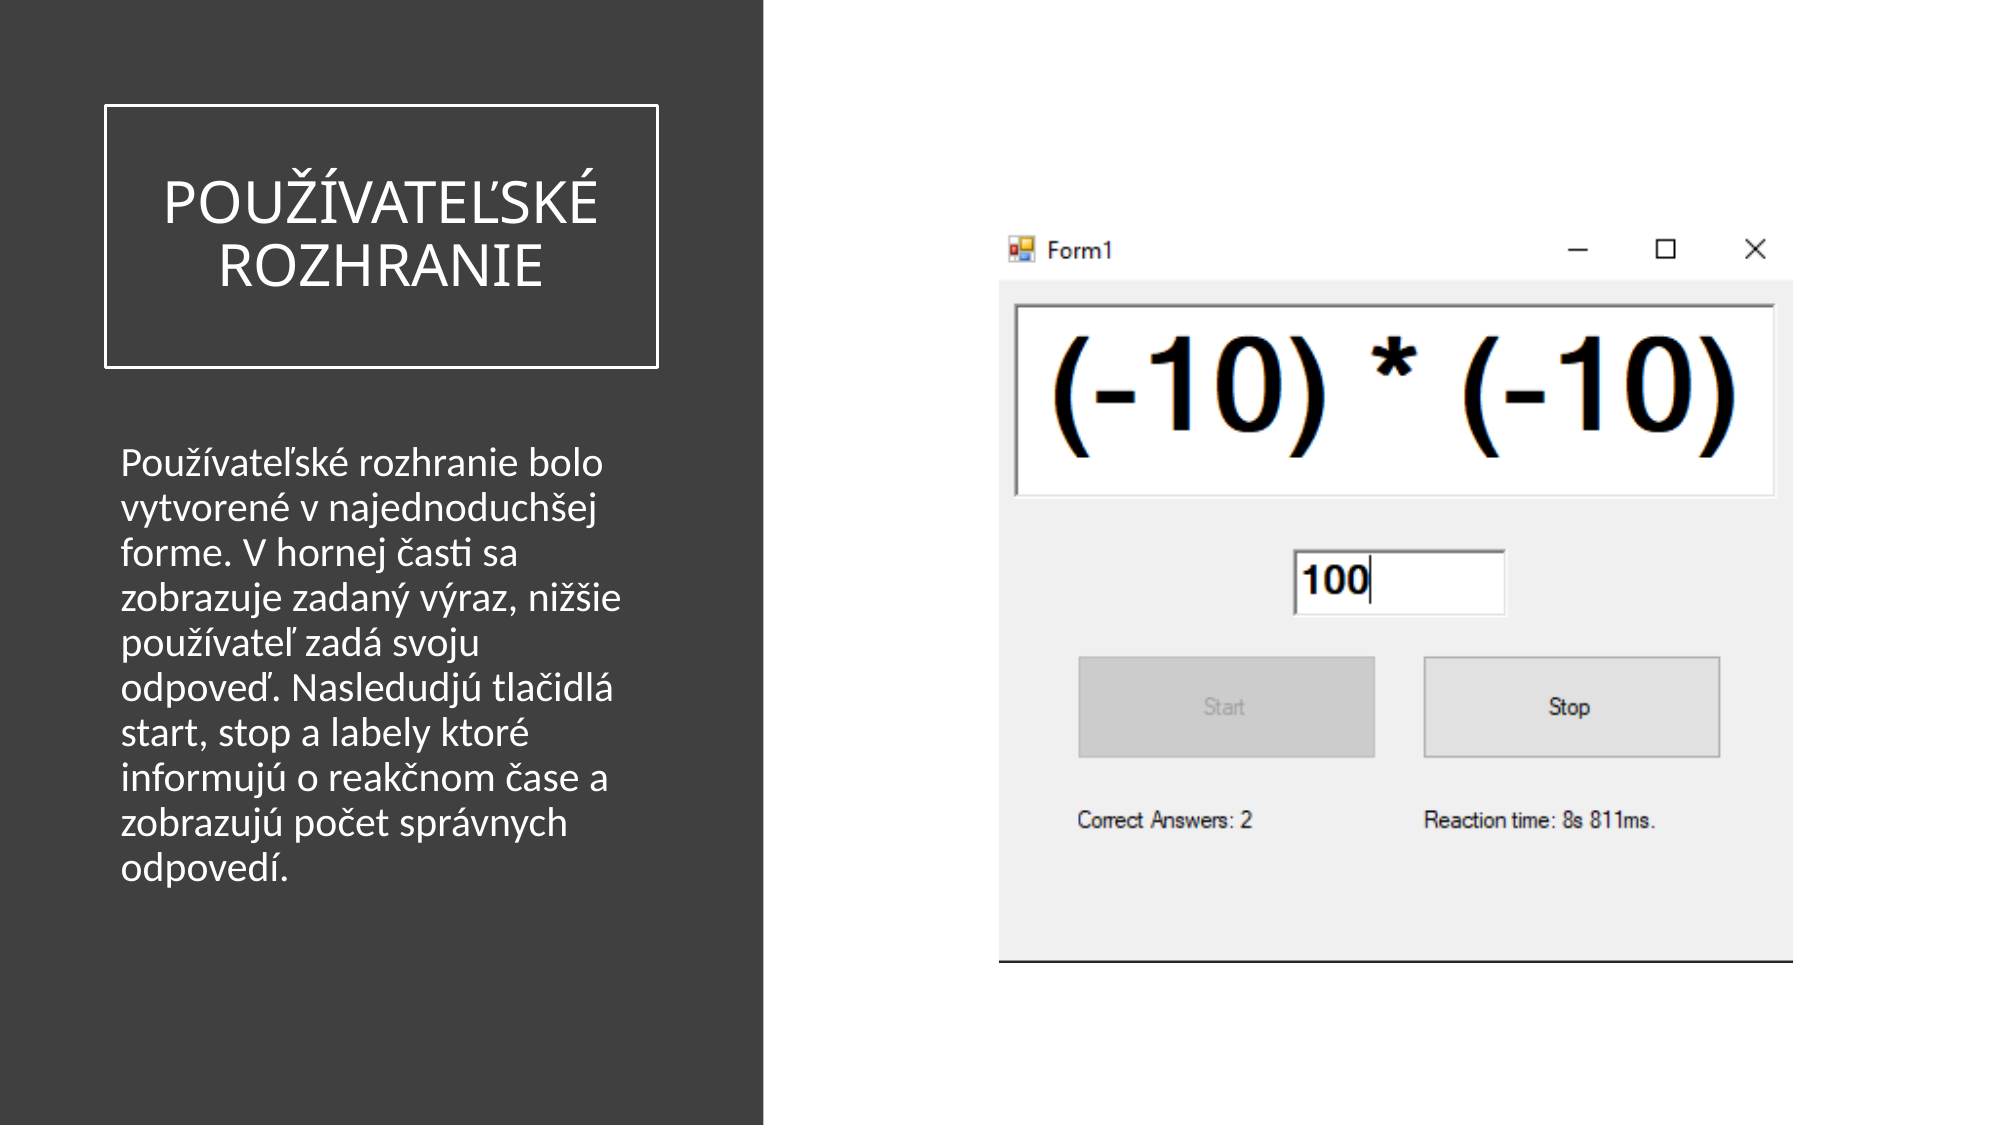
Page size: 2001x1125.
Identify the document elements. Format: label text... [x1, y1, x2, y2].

list Používateľské rozhranie bolo vytvorené v najednoduchšej forme. V hornej časti sa zobrazuje zadaný výraz, nižšie používateľ zadá svoju odpoveď. Nasledudjú tlačidlá start, stop a labely ktoré informujú o reakčnom čase a zobrazujú počet správnych odpovedí. [105, 432, 658, 994]
title POUŽÍVATEĽSKÉ ROZHRANIE [105, 105, 658, 368]
text_box [0, 0, 764, 1125]
picture [999, 224, 1793, 963]
